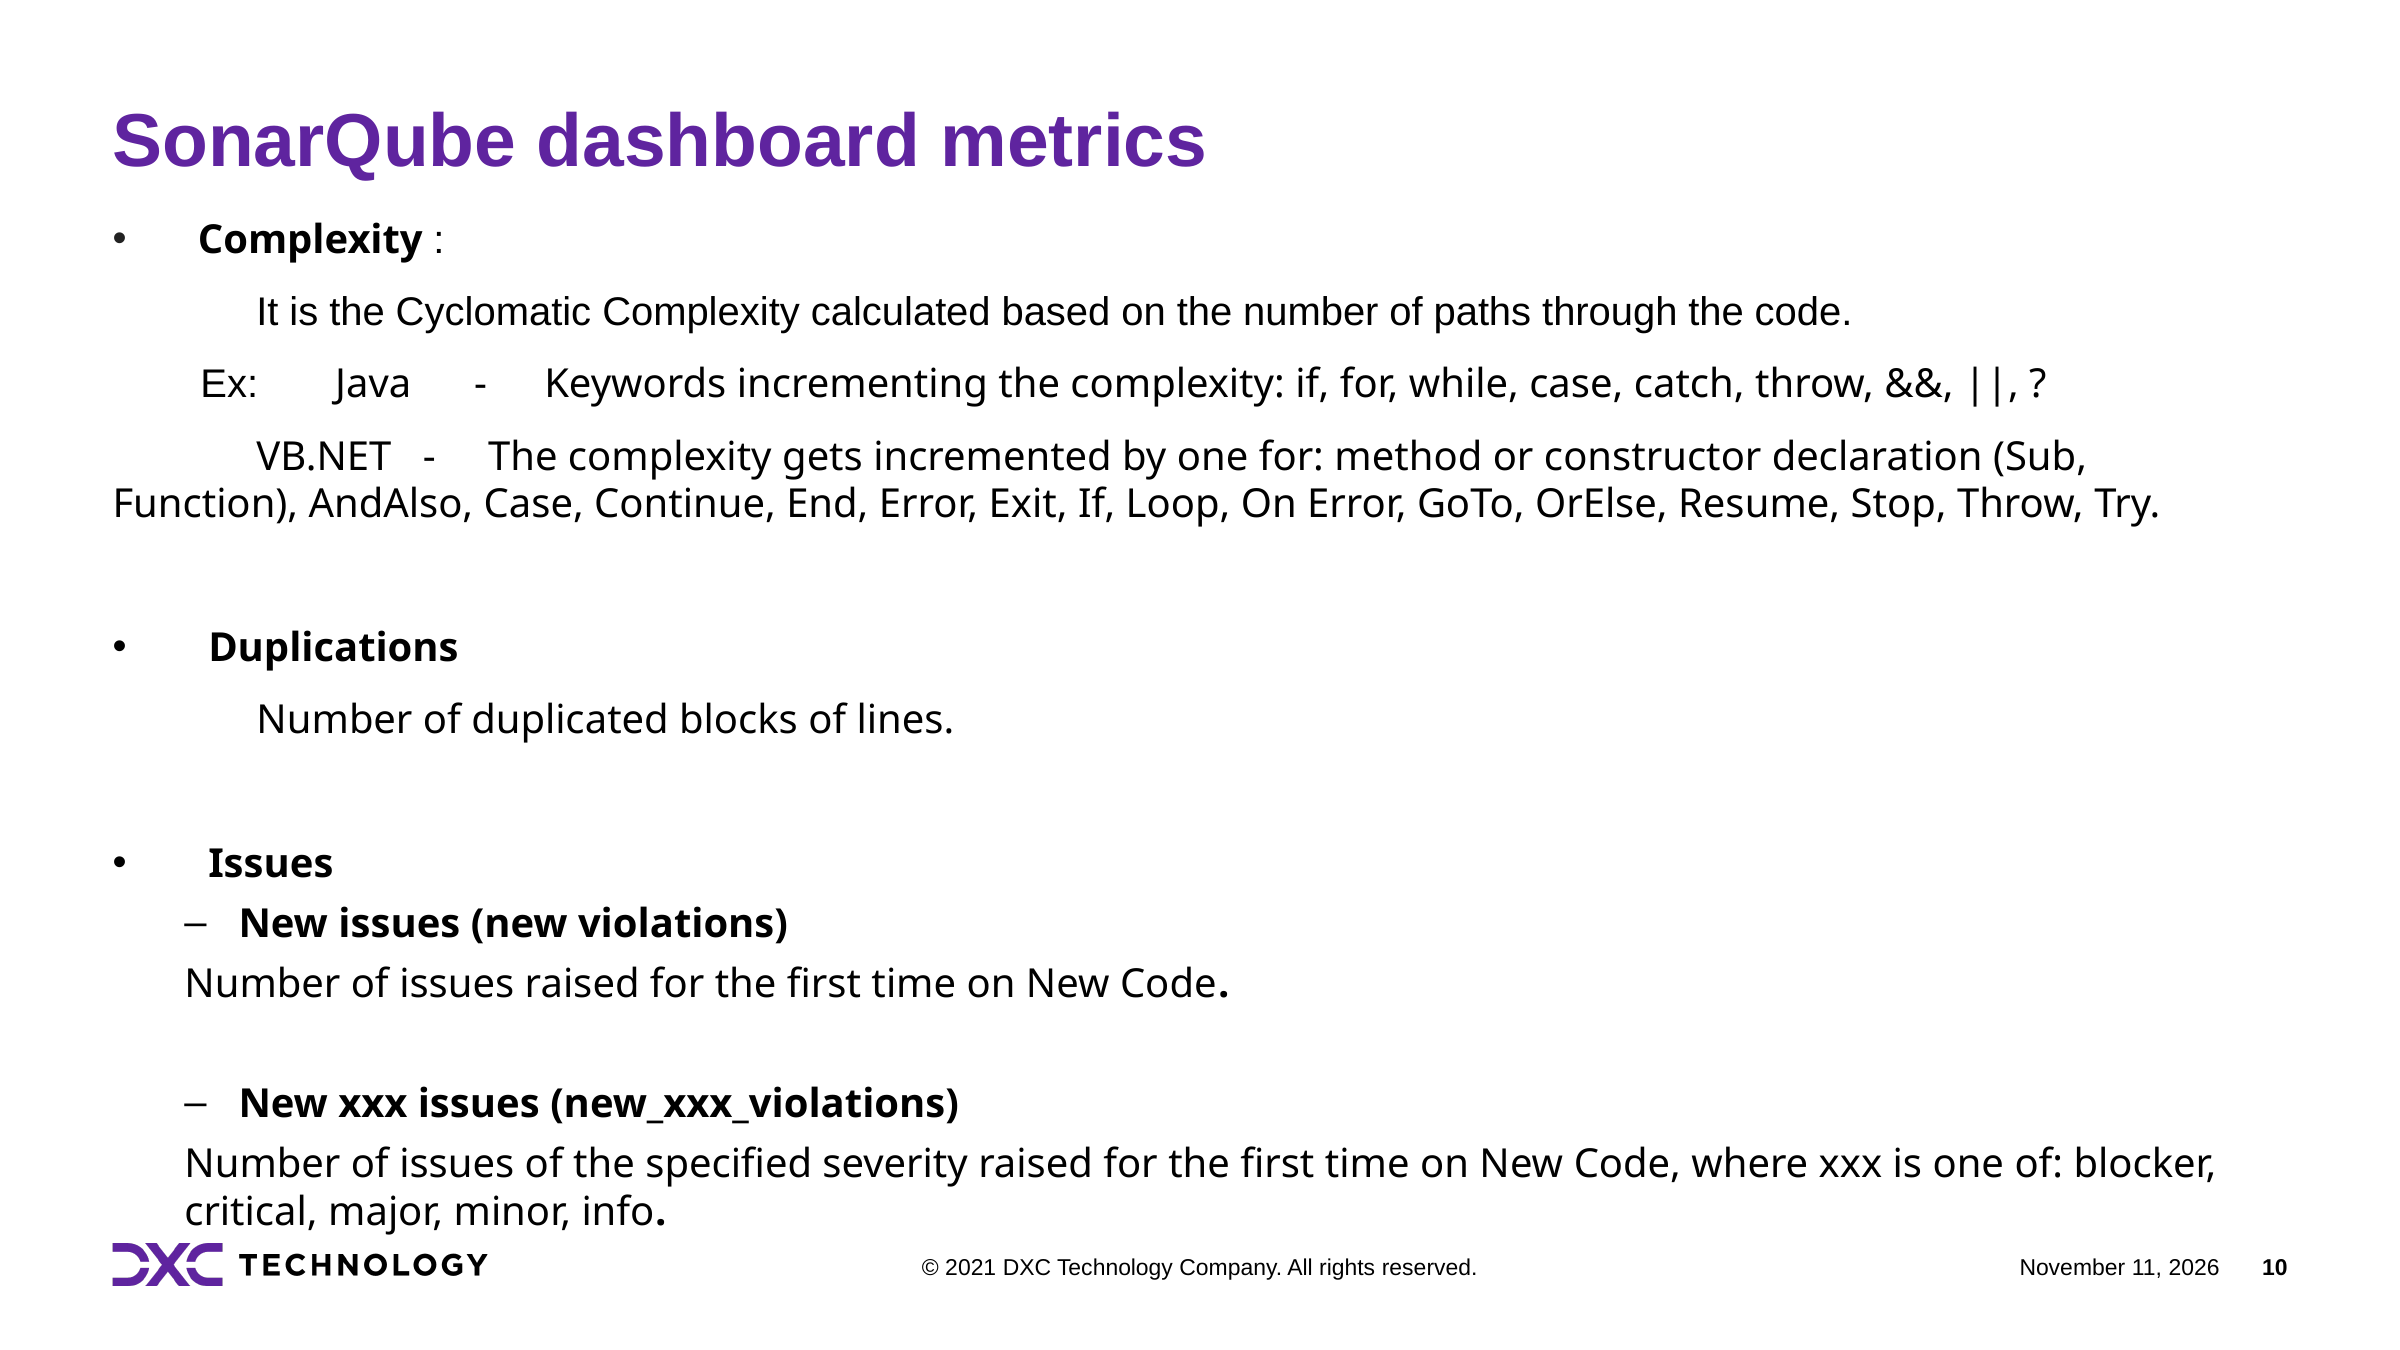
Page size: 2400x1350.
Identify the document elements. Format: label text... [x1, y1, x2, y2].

text_box SonarQube dashboard metrics [112, 104, 2288, 214]
text_box Complexity : It is the Cyclomatic Complexity calculated based on the number of paths through the code. Ex: Java - Keywords incrementing the complexity: if, for, while, case, catch, throw, &&, ||, ? VB.NET - The complexity gets incremented by one for: method or constructor declaration (Sub, Function), AndAlso, Case, Continue, End, Error, Exit, If, Loop, On Error, GoTo, OrElse, Resume, Stop, Throw, Try. Duplications Number of duplicated blocks of lines. Issues New issues (new violations) Number of issues raised for the first time on New Code. New xxx issues (new_xxx_violations) Number of issues of the specified severity raised for the first time on New Code, where xxx is one of: blocker, critical, major, minor, info. [112, 213, 2233, 1245]
picture [112, 1245, 488, 1286]
